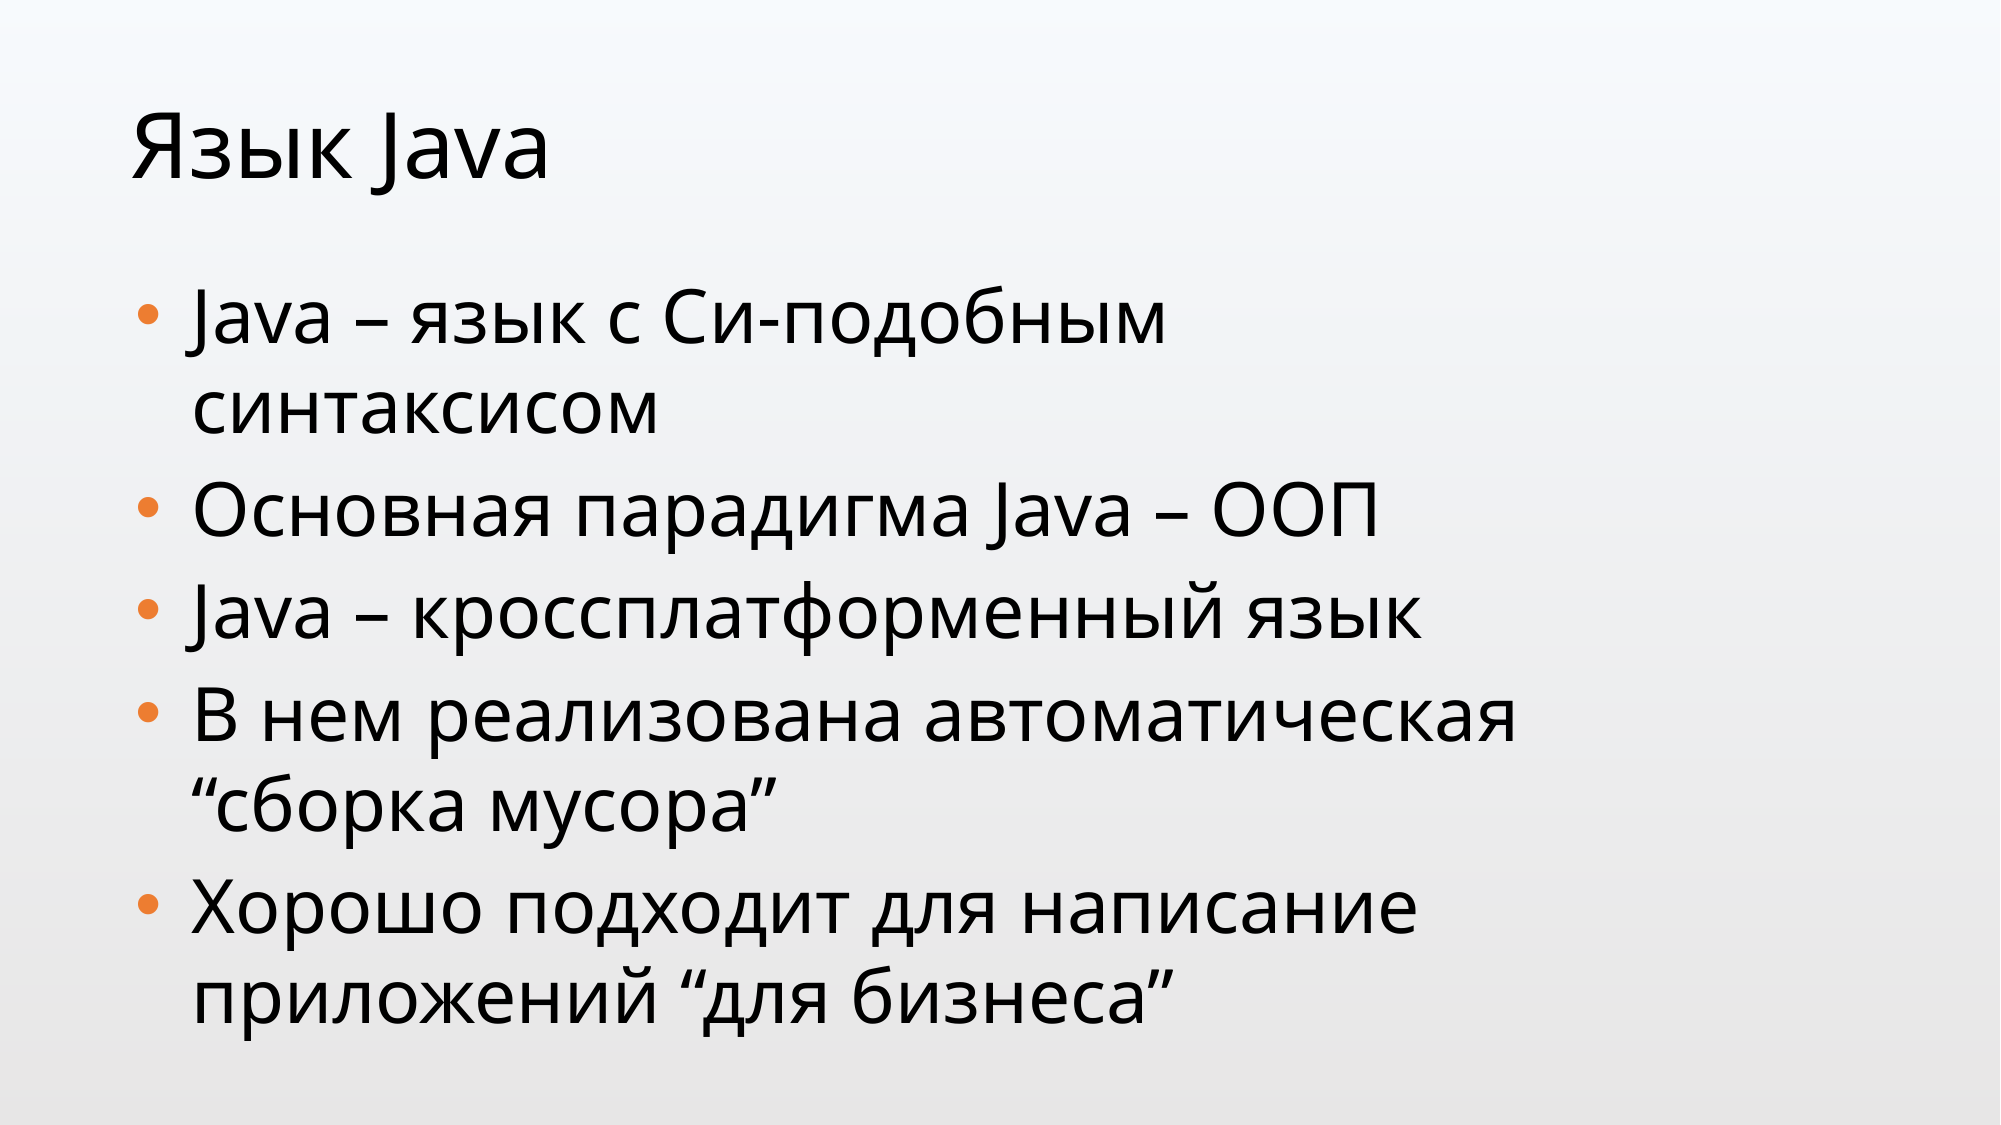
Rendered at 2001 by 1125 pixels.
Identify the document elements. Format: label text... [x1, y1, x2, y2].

text_box Java – язык с Си-подобным синтаксисом Основная парадигма Java – ООП Java – кроссплатформенный язык В нем реализована автоматическая “сборка мусора” Хорошо подходит для написание приложений “для бизнеса” [120, 261, 1626, 1125]
text_box Язык Java [130, 99, 1570, 261]
